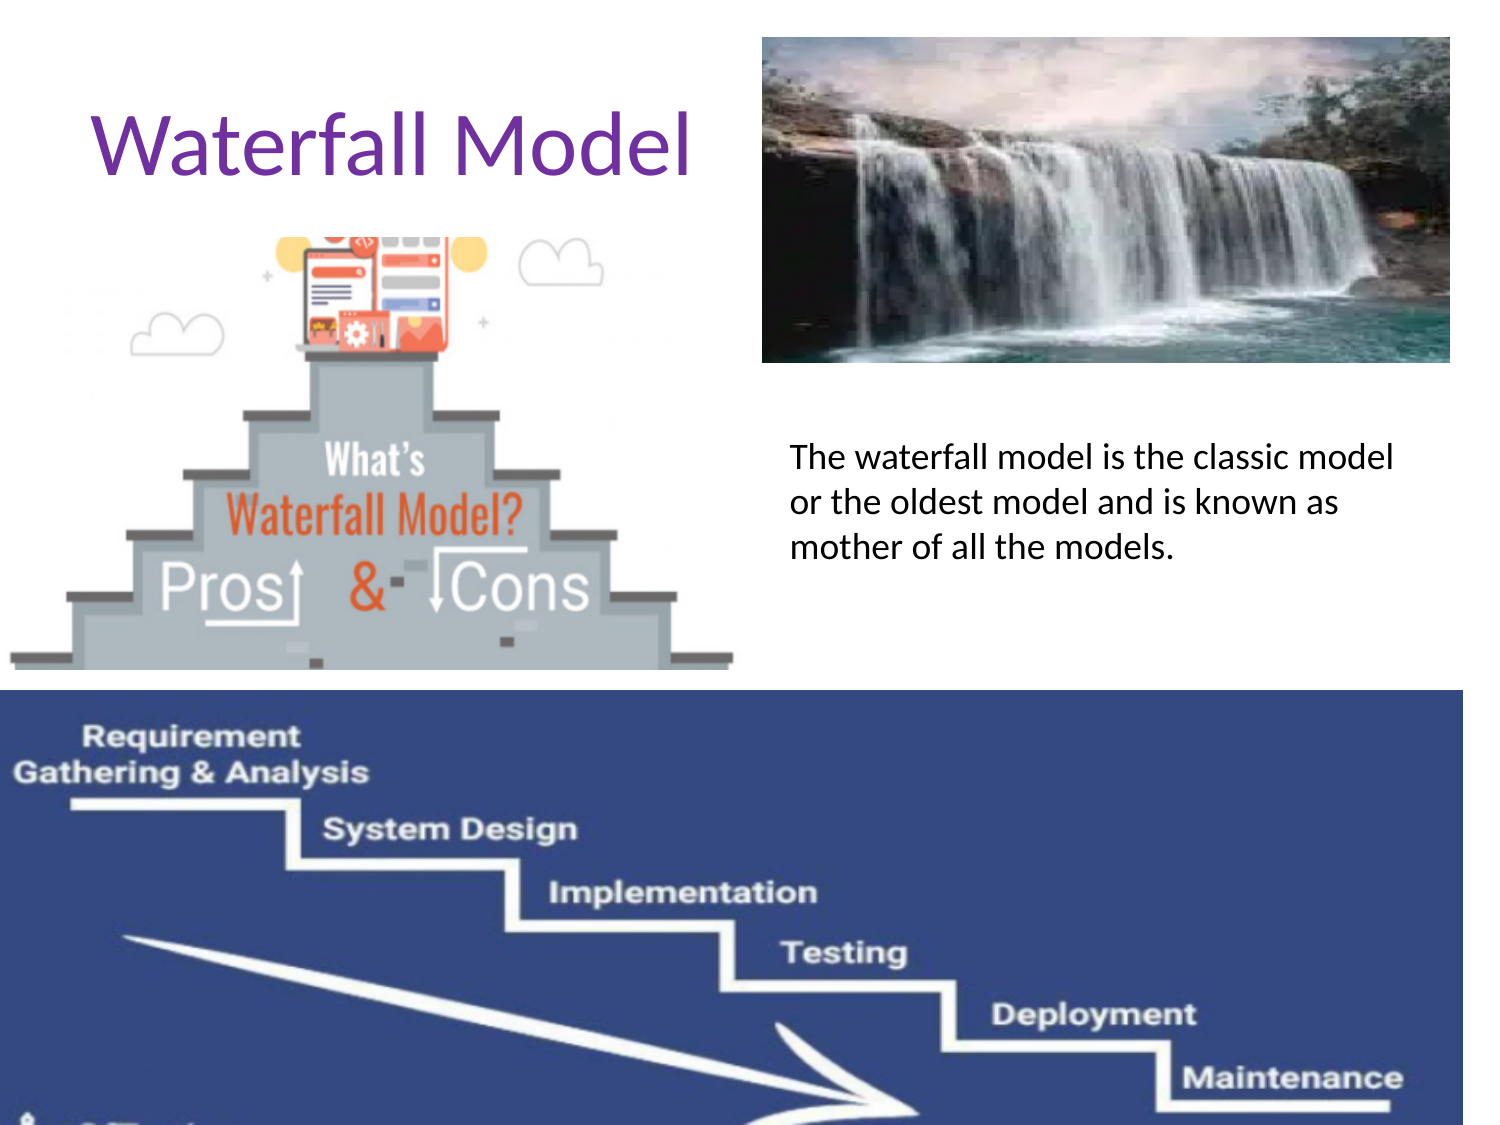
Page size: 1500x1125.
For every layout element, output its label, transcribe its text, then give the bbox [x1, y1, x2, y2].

text_box The waterfall model is the classic model or the oldest model and is known as mother of all the models. [774, 424, 1438, 575]
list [762, 37, 1451, 363]
picture [0, 690, 1463, 1125]
picture [0, 237, 751, 670]
title Waterfall Model [75, 45, 757, 233]
